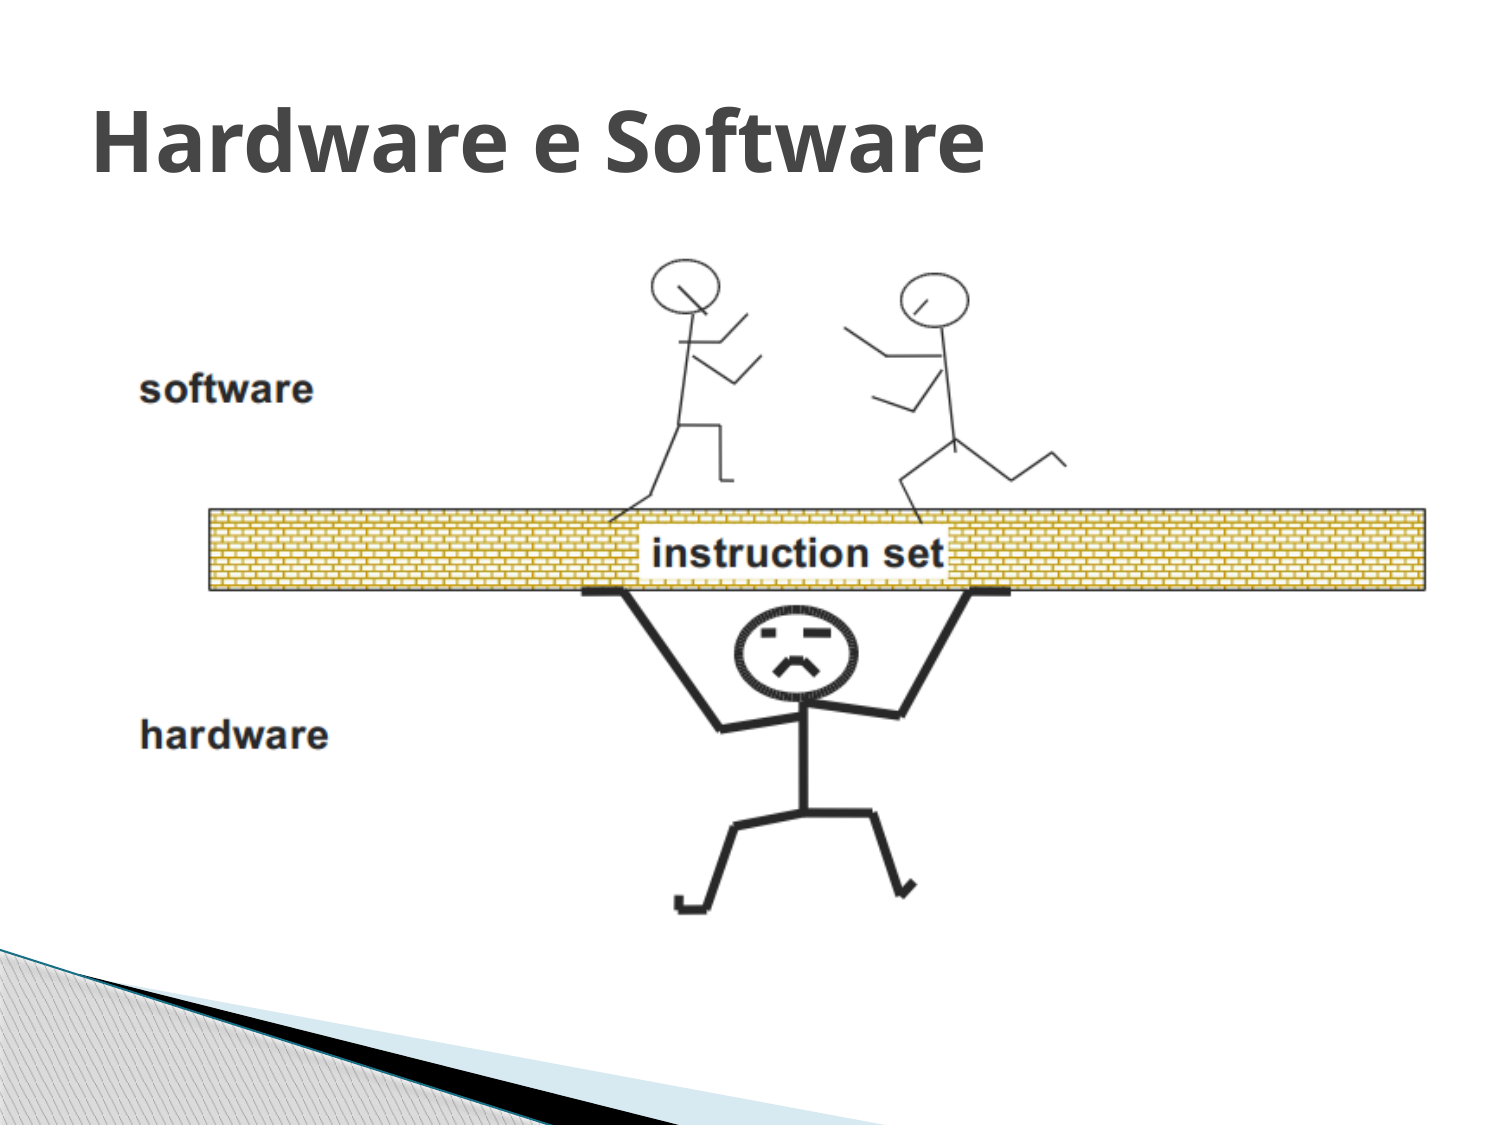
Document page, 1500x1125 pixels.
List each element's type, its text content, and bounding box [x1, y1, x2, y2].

title Hardware e Software [75, 45, 1425, 233]
picture [100, 243, 1448, 950]
